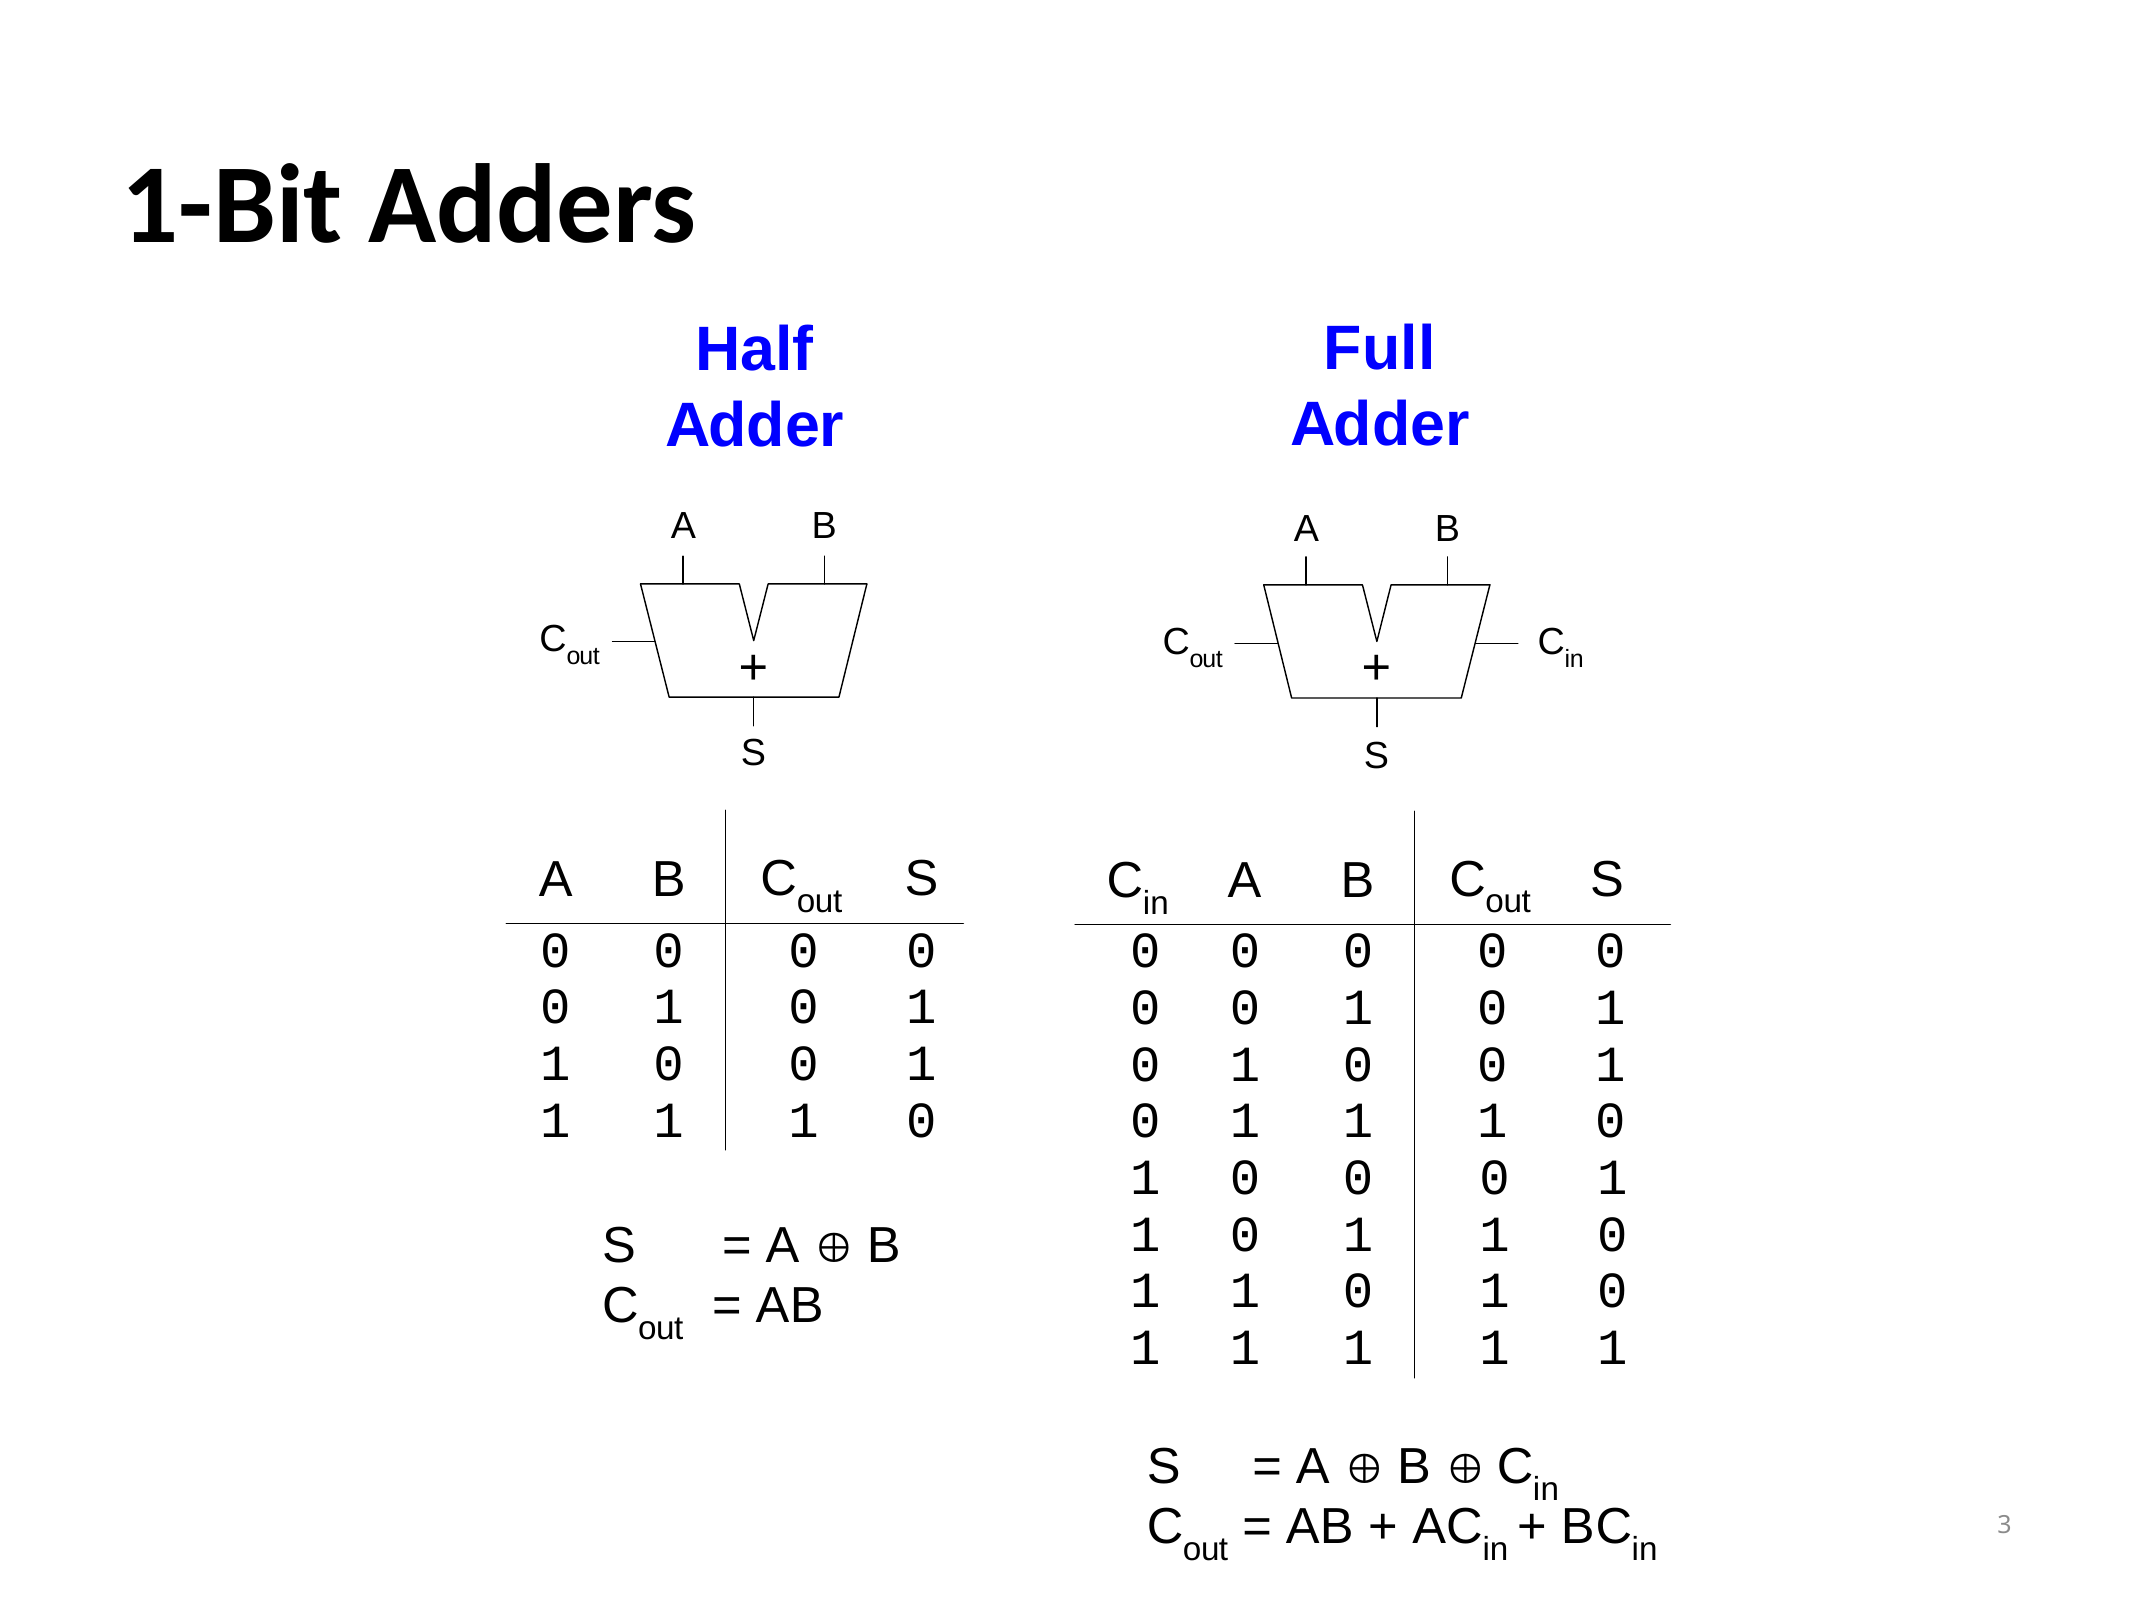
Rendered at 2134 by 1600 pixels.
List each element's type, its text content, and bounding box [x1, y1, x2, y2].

slide_number 3 [1738, 1483, 2027, 1569]
title 1-Bit Adders [106, 64, 2027, 331]
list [491, 264, 1734, 1581]
